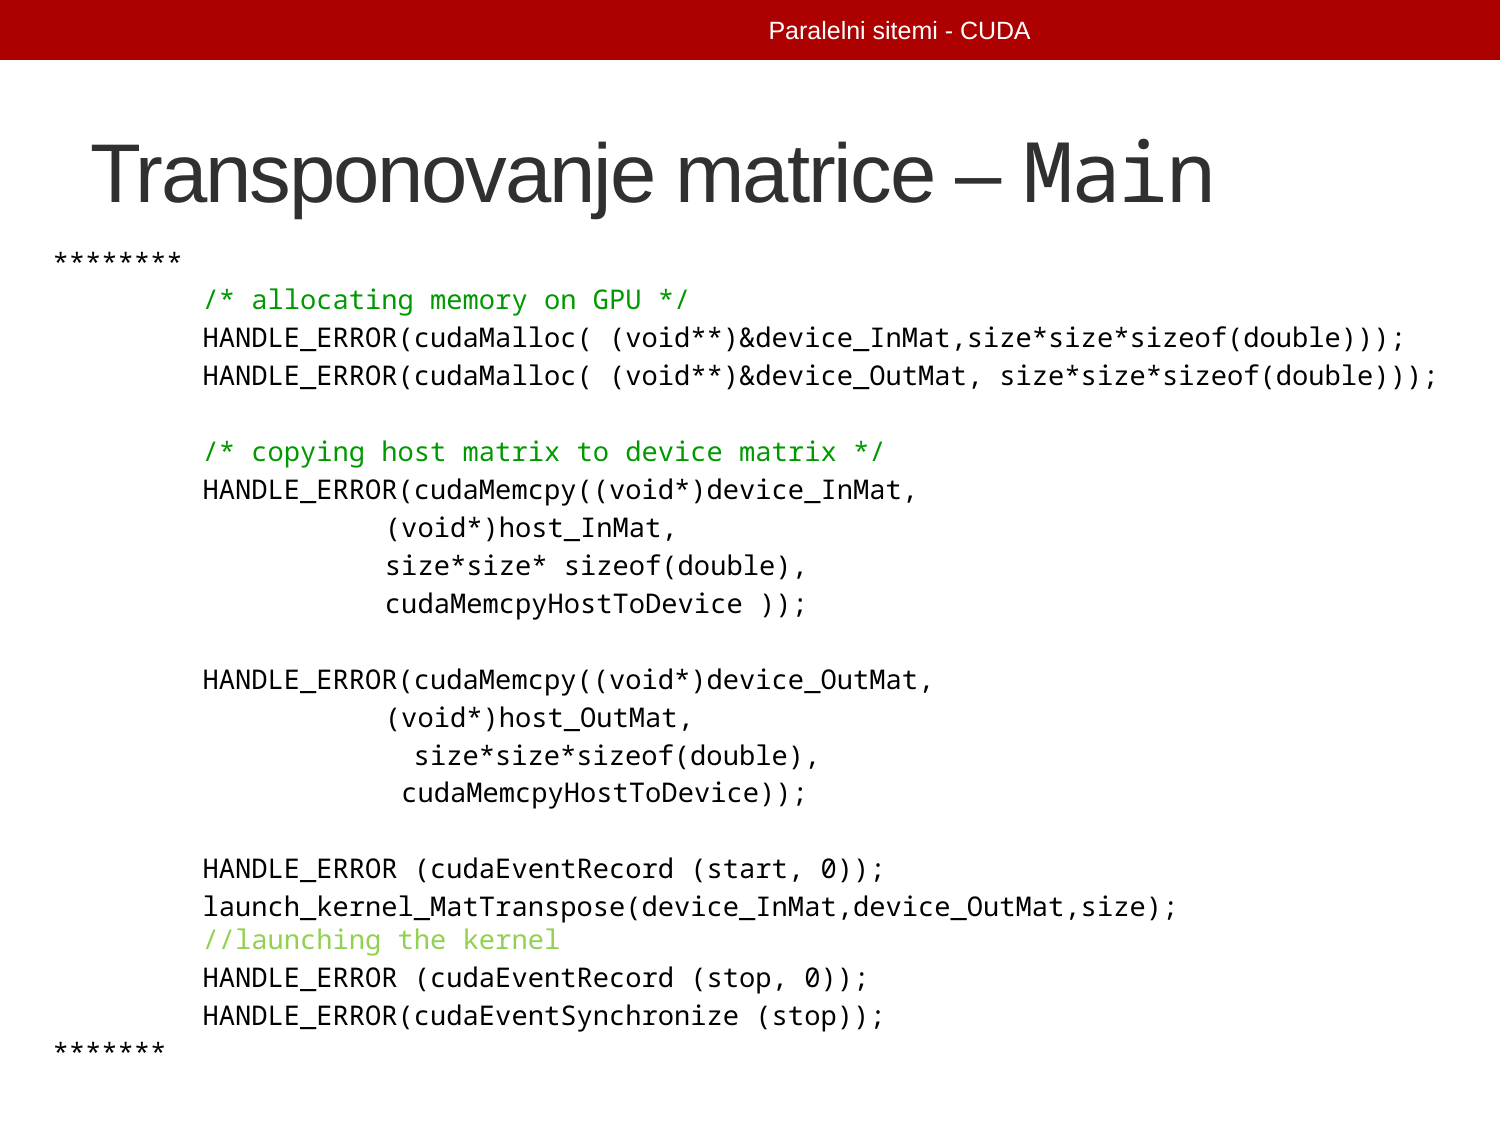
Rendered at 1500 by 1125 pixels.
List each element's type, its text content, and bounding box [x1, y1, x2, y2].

title Transponovanje matrice – Main [75, 87, 1475, 237]
footer Paralelni sitemi - CUDA [562, 3, 1238, 57]
list ******** /* allocating memory on GPU */ HANDLE_ERROR(cudaMalloc( (void**)&device_InMat,size*size*sizeof(double))); HANDLE_ERROR(cudaMalloc( (void**)&device_OutMat, size*size*sizeof(double))); /* copying host matrix to device matrix */ HANDLE_ERROR(cudaMemcpy((void*)device_InMat, (void*)host_InMat, size*size* sizeof(double), cudaMemcpyHostToDevice )); HANDLE_ERROR(cudaMemcpy((void*)device_OutMat, (void*)host_OutMat, size*size*sizeof(double), cudaMemcpyHostToDevice)); HANDLE_ERROR (cudaEventRecord (start, 0)); launch_kernel_MatTranspose(device_InMat,device_OutMat,size); //launching the kernel HANDLE_ERROR (cudaEventRecord (stop, 0)); HANDLE_ERROR(cudaEventSynchronize (stop)); ******* [37, 237, 1475, 1113]
